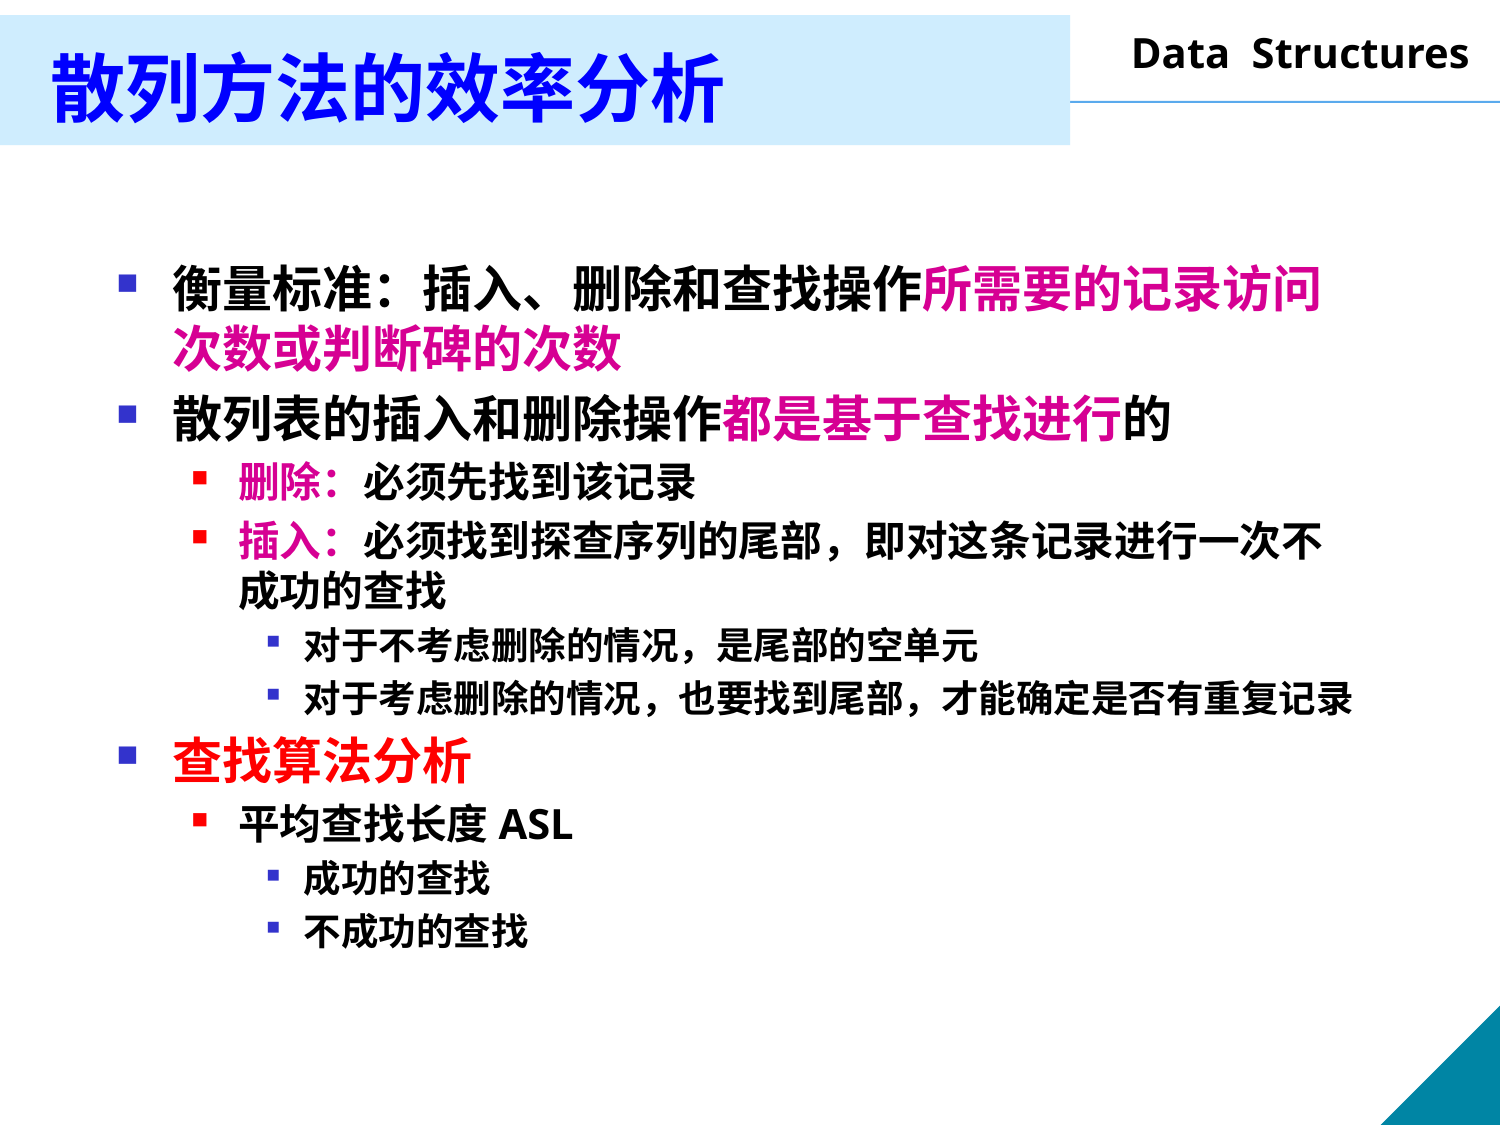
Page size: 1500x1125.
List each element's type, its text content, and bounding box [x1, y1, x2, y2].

list 衡量标准：插入、删除和查找操作所需要的记录访问次数或判断碑的次数 散列表的插入和删除操作都是基于查找进行的 删除：必须先找到该记录 插入：必须找到探查序列的尾部，即对这条记录进行一次不成功的查找 对于不考虑删除的情况，是尾部的空单元 对于考虑删除的情况，也要找到尾部，才能确定是否有重复记录 查找算法分析 平均查找长度ASL 成功的查找 不成功的查找 [101, 250, 1377, 1007]
title 散列方法的效率分析 [0, 19, 1279, 139]
